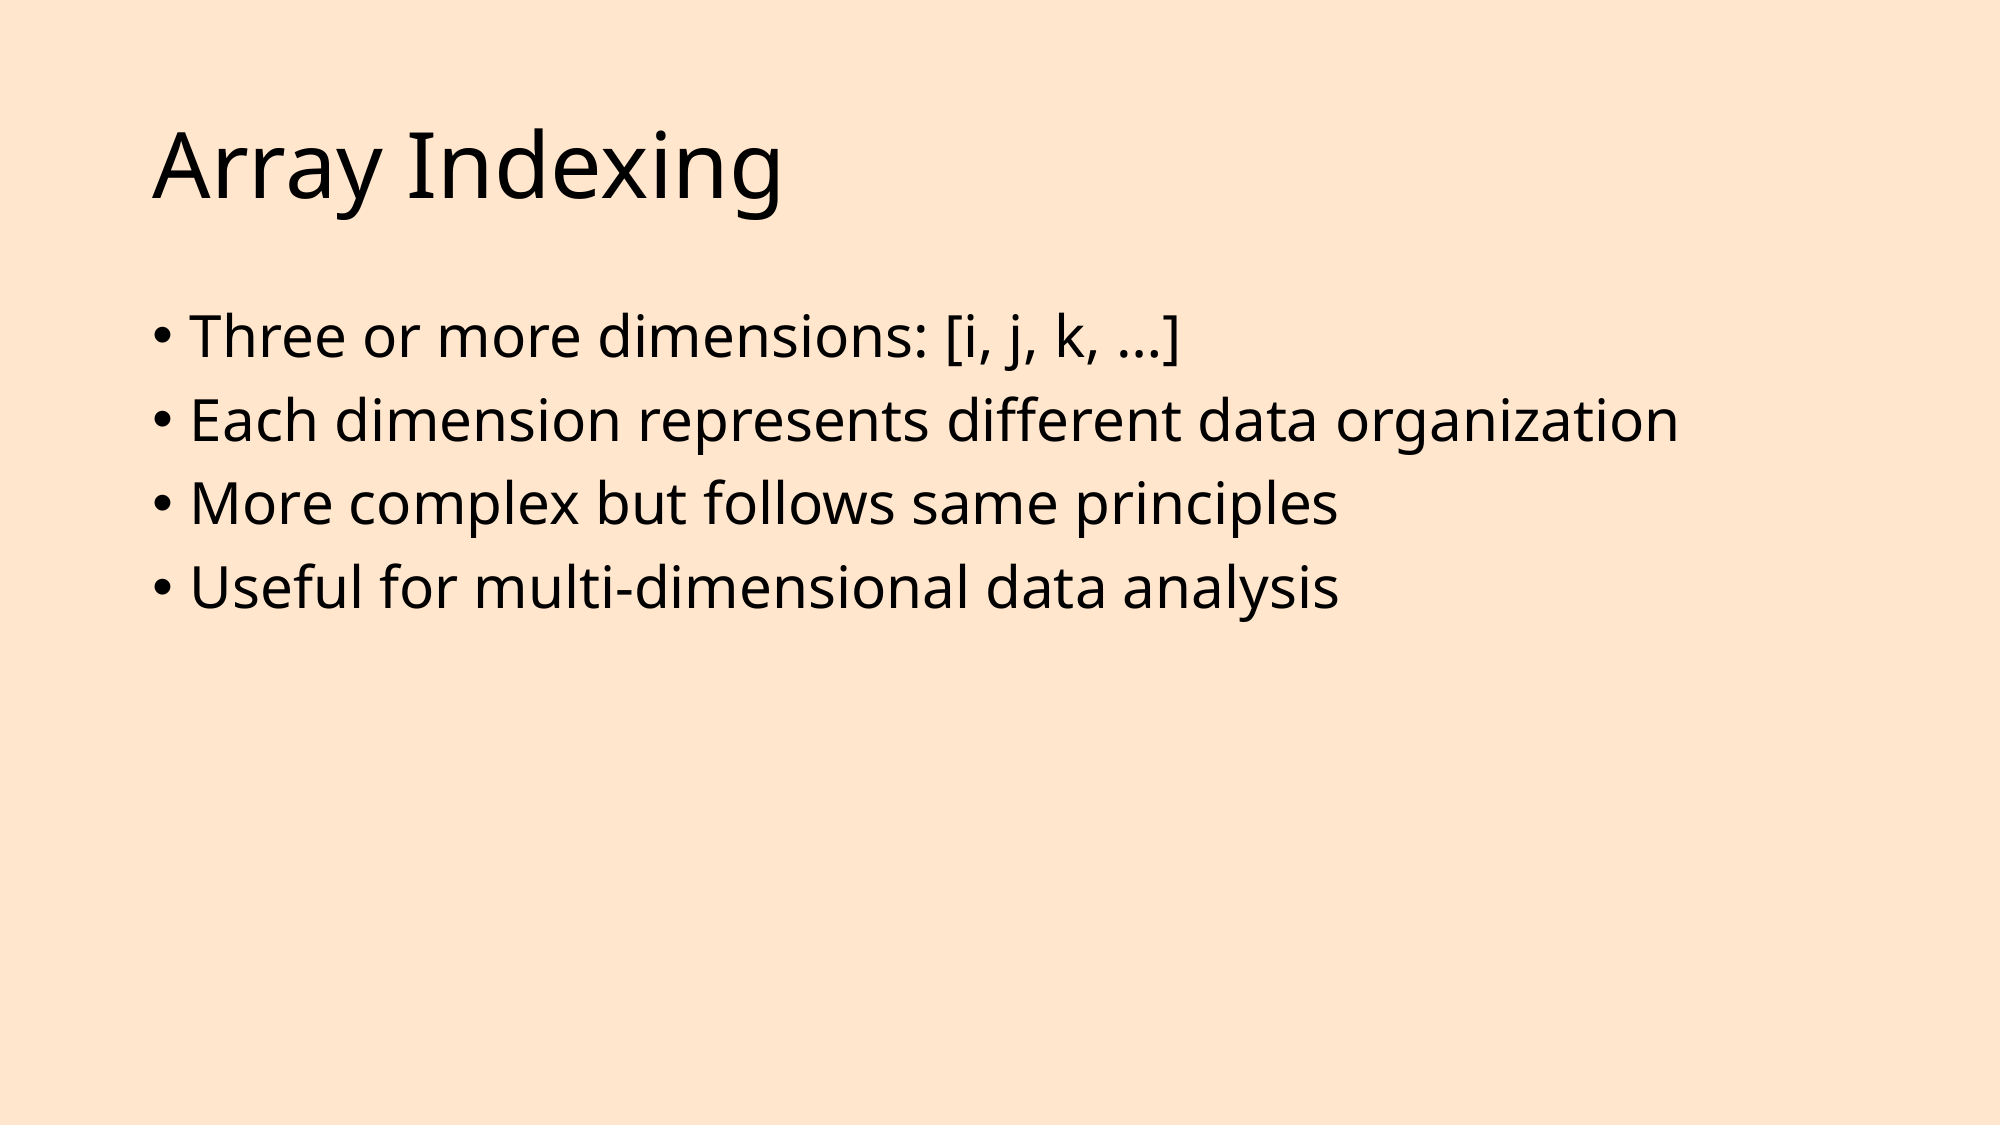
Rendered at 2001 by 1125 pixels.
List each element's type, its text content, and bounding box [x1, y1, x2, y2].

list Three or more dimensions: [i, j, k, …] Each dimension represents different data organization More complex but follows same principles Useful for multi-dimensional data analysis [137, 299, 1863, 1014]
title Array Indexing [137, 59, 1863, 278]
